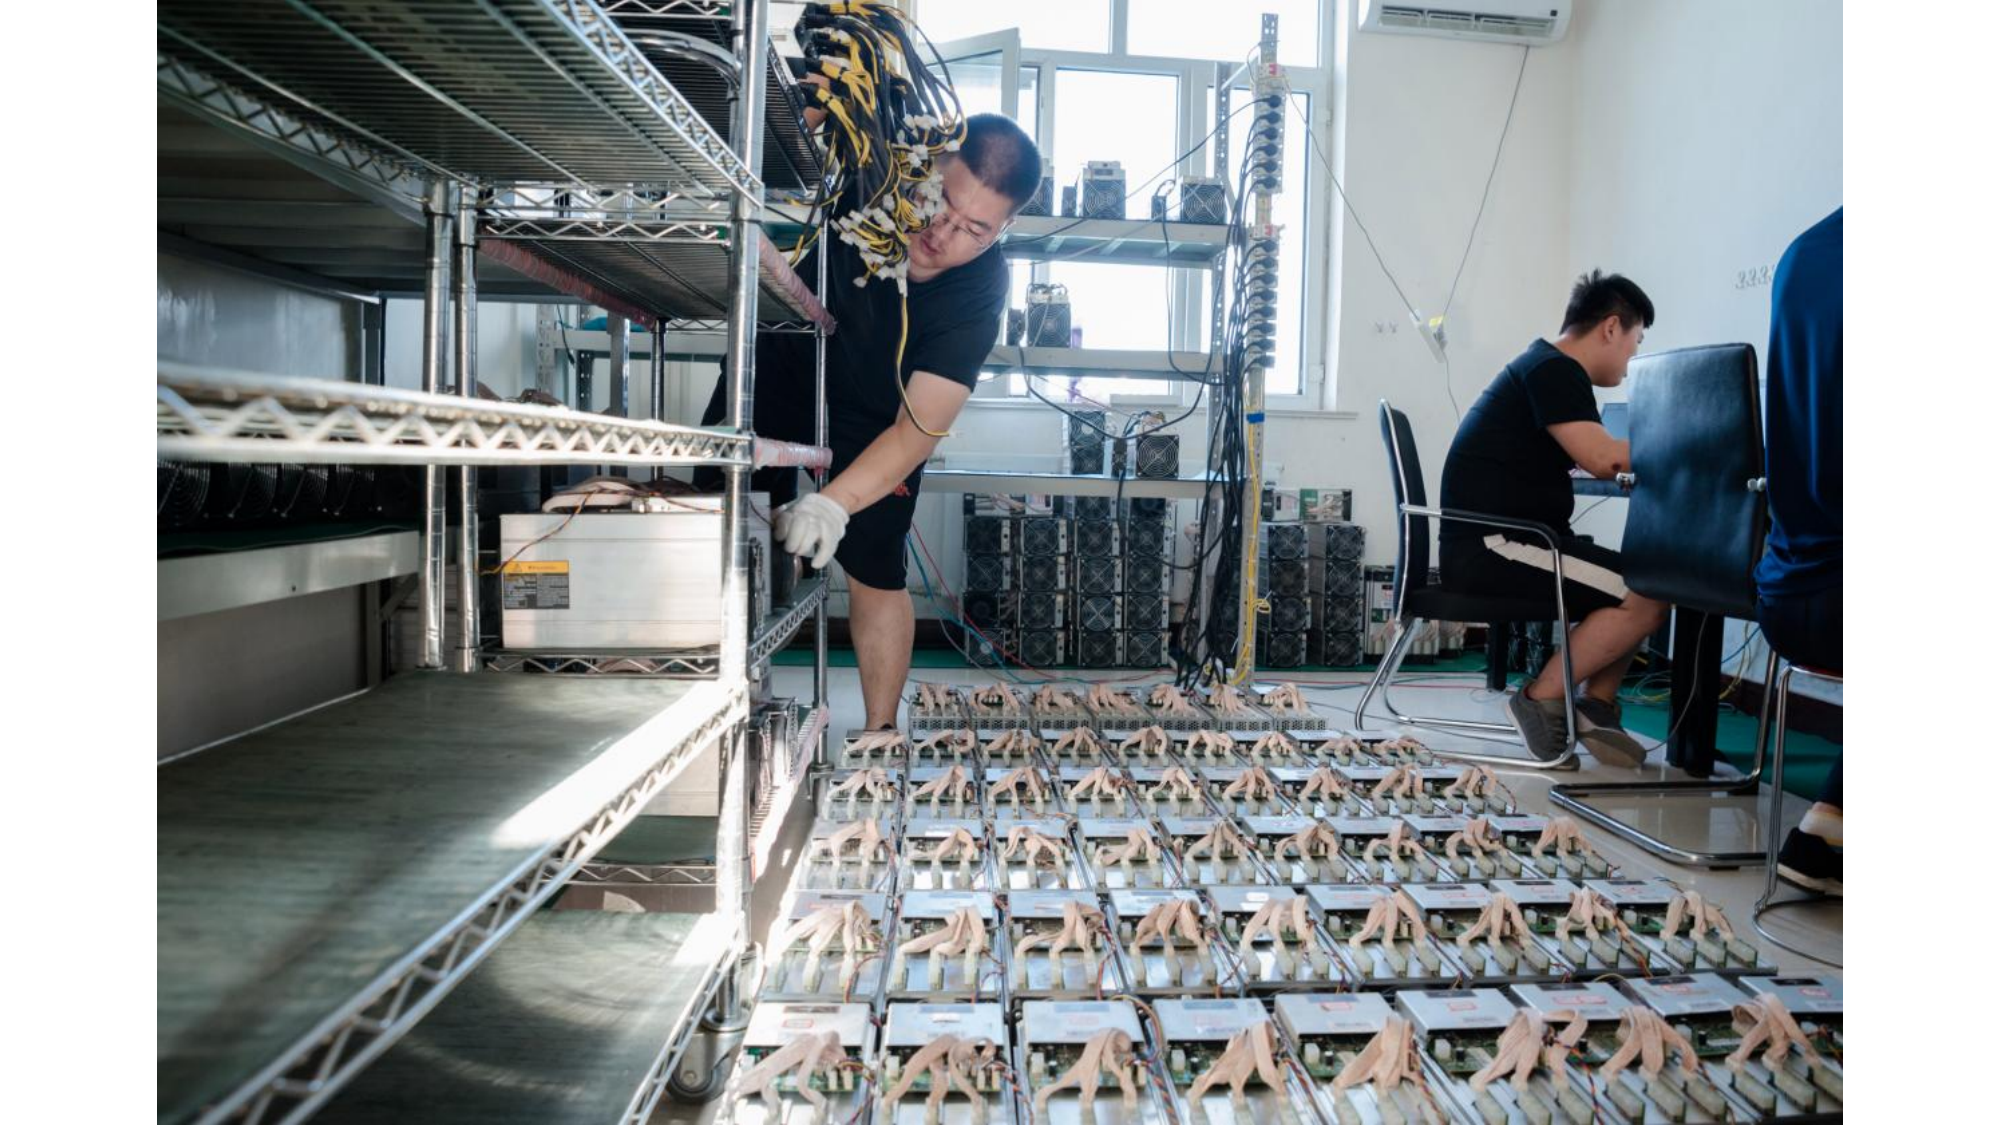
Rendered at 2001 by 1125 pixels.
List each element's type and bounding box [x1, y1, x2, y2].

picture [157, 0, 1843, 1125]
